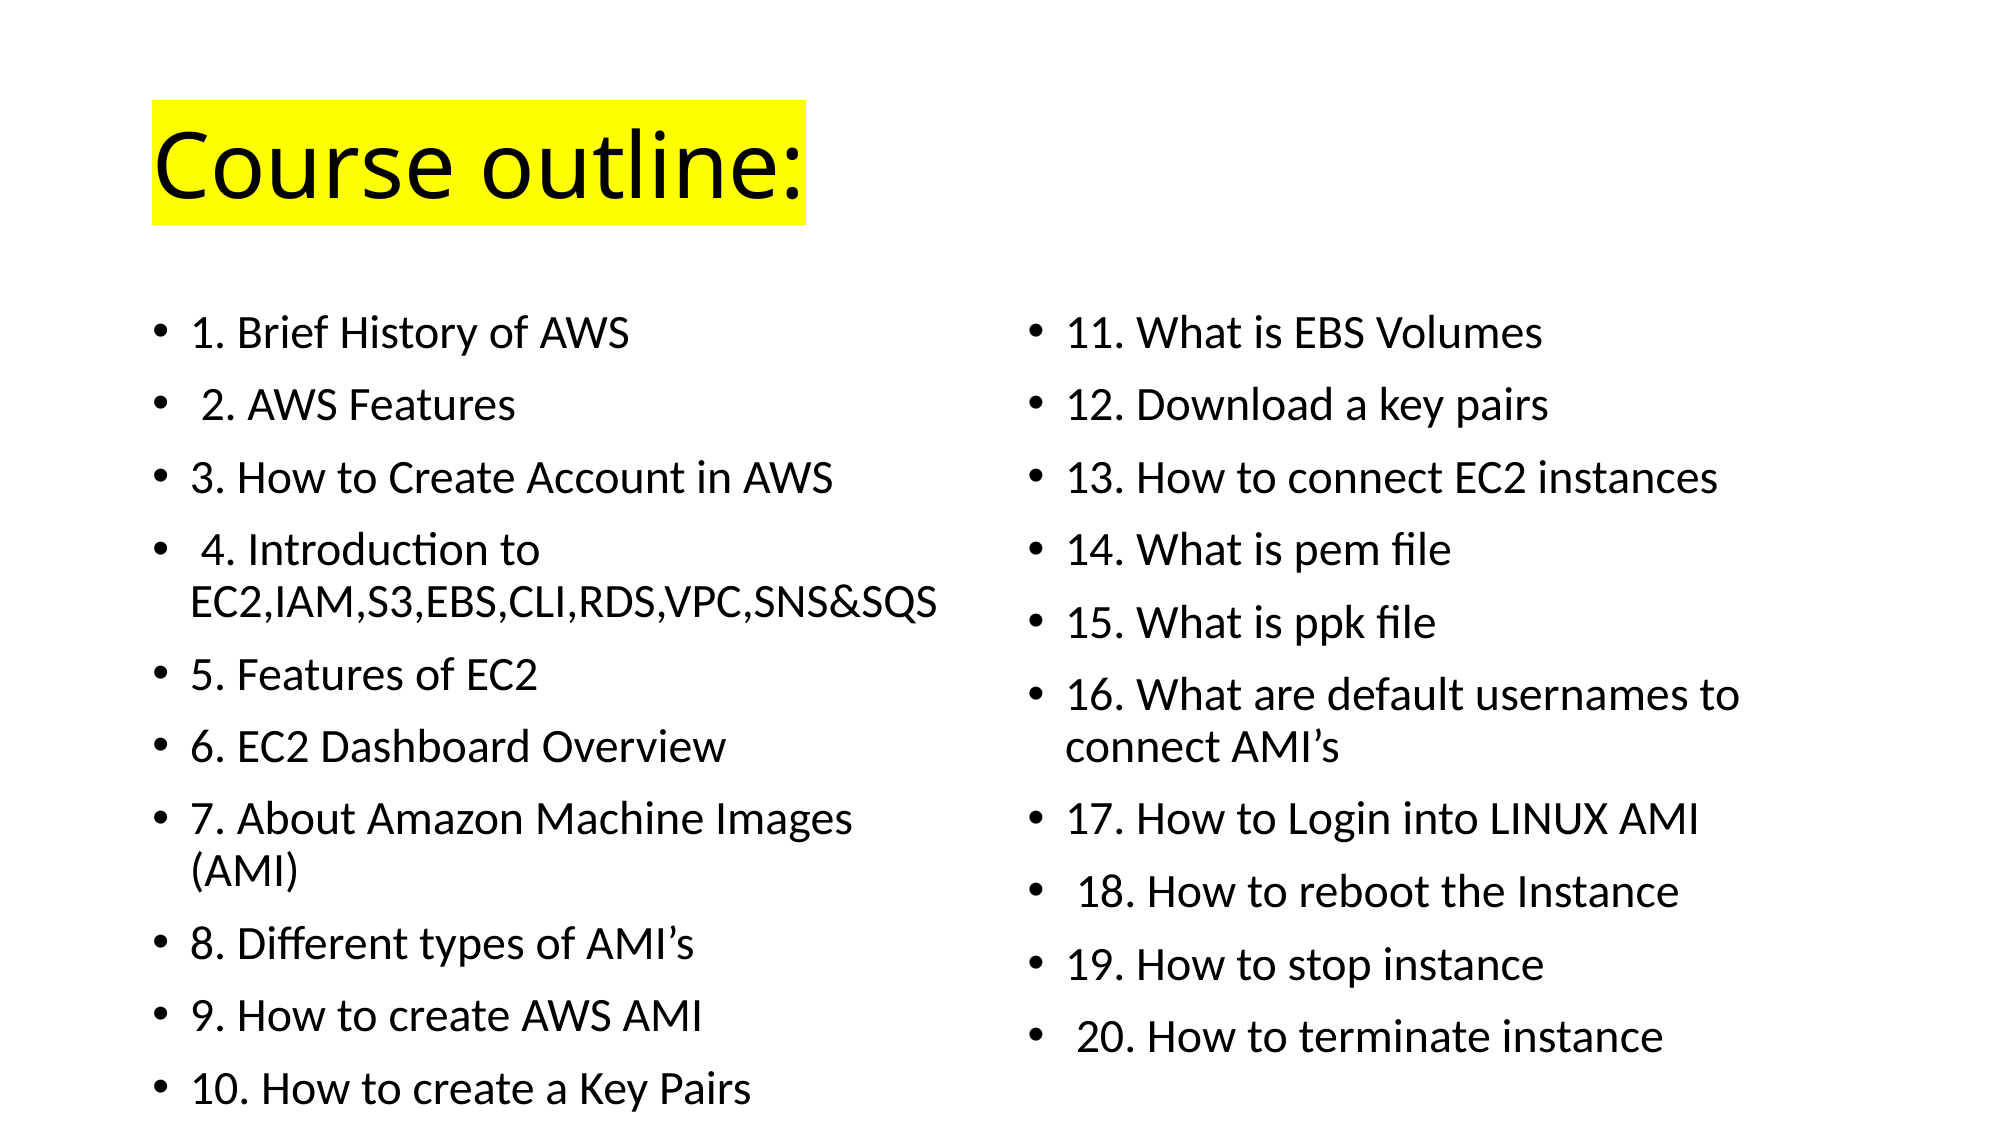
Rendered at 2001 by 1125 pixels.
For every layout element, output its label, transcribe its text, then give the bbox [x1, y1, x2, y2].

list 11. What is EBS Volumes 12. Download a key pairs 13. How to connect EC2 instances 14. What is pem file 15. What is ppk file 16. What are default usernames to connect AMI’s 17. How to Login into LINUX AMI 18. How to reboot the Instance 19. How to stop instance 20. How to terminate instance [1012, 299, 1863, 1014]
list 1. Brief History of AWS 2. AWS Features 3. How to Create Account in AWS 4. Introduction to EC2,IAM,S3,EBS,CLI,RDS,VPC,SNS&SQS 5. Features of EC2 6. EC2 Dashboard Overview 7. About Amazon Machine Images (AMI) 8. Different types of AMI’s 9. How to create AWS AMI 10. How to create a Key Pairs [137, 299, 988, 1014]
title Course outline: [137, 59, 1863, 278]
